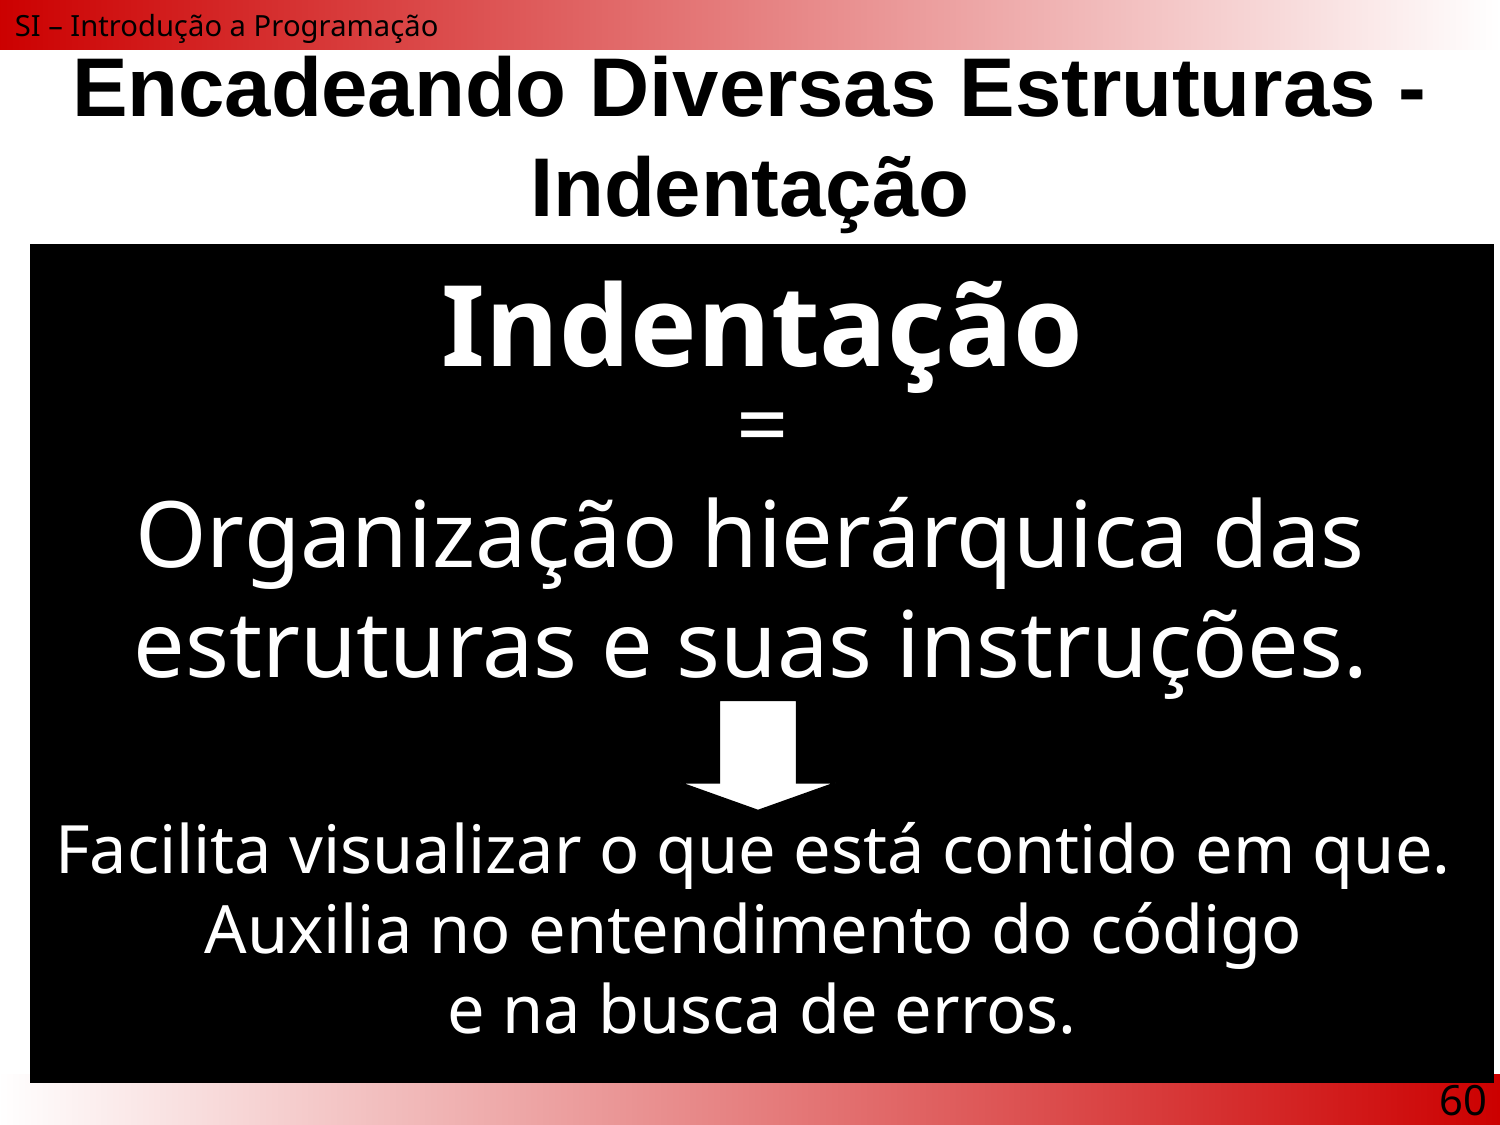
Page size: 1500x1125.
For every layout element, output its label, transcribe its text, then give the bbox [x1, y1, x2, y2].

text_box [680, 700, 836, 811]
title Encadeando Diversas Estruturas - Indentação [0, 77, 1500, 188]
text_box Indentação = Organização hierárquica das estruturas e suas instruções. Facilita visualizar o que está contido em que. Auxilia no entendimento do código e na busca de erros. [31, 244, 1494, 1083]
slide_number 60 [1299, 1065, 1500, 1125]
